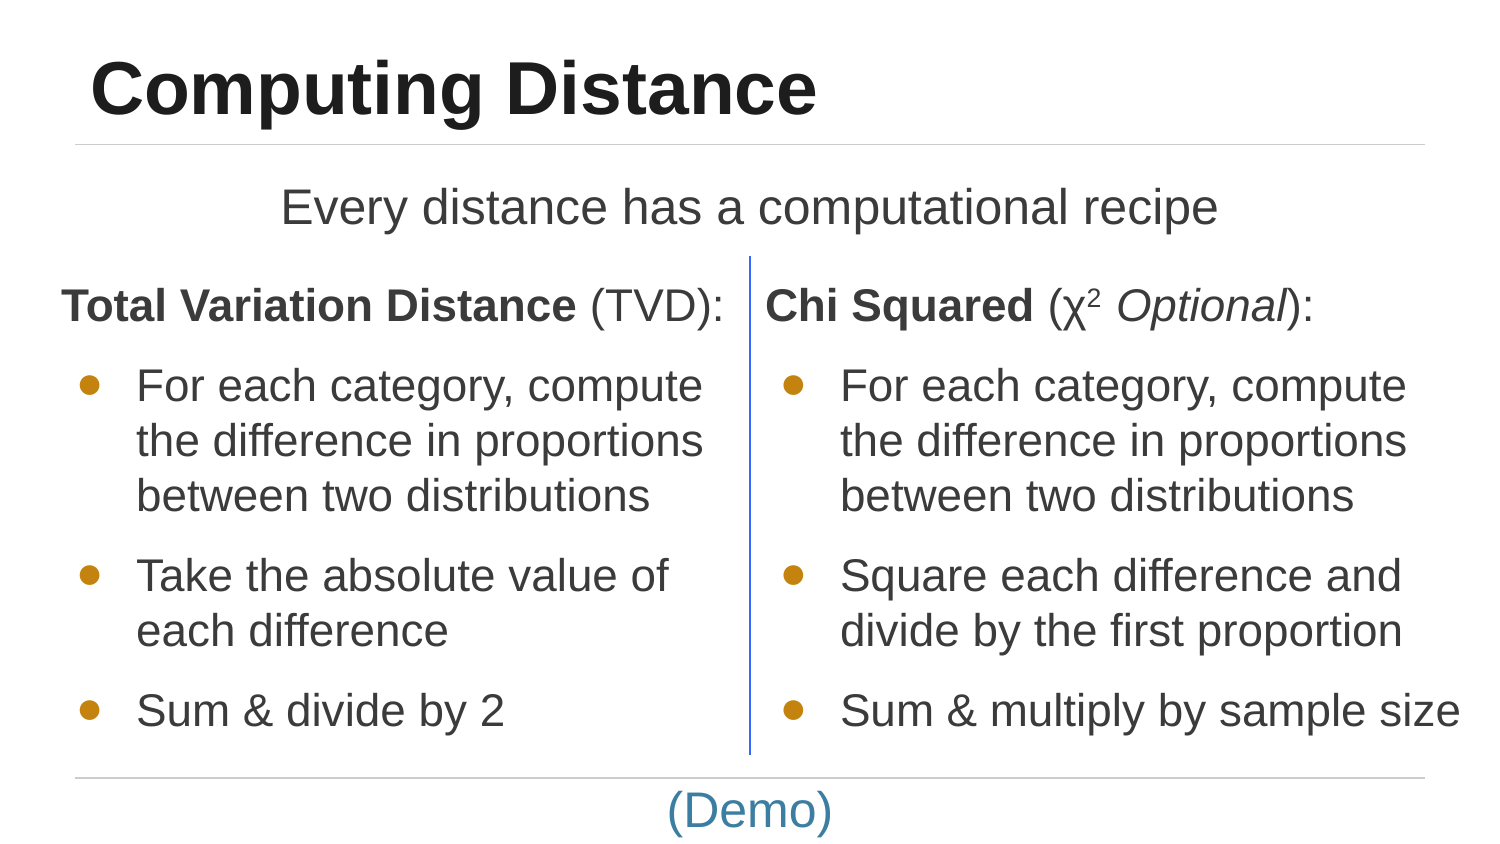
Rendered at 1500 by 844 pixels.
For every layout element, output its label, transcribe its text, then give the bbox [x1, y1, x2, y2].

text_box (Demo) [611, 772, 889, 844]
title Computing Distance [75, 33, 1175, 145]
text_box Total Variation Distance (TVD): For each category, compute the difference in proportions between two distributions Take the absolute value of each difference Sum & divide by 2 [46, 239, 749, 772]
text_box Chi Squared (χ2 Optional): For each category, compute the difference in proportions between two distributions Square each difference and divide by the first proportion Sum & multiply by sample size [749, 239, 1488, 772]
list Every distance has a computational recipe [75, 159, 1425, 239]
